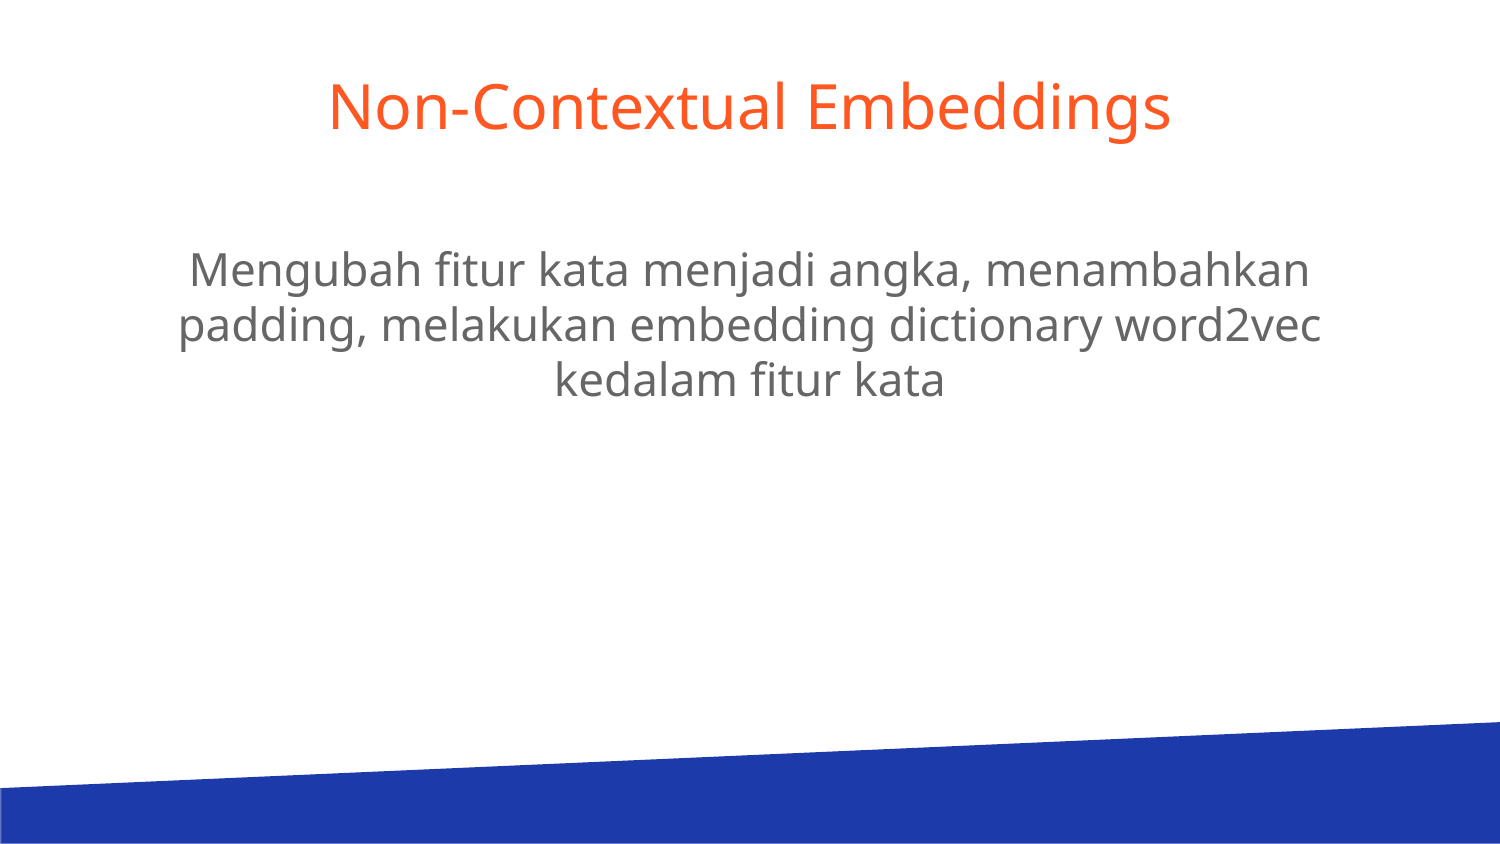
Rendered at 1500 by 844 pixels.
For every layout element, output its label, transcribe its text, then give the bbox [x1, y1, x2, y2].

list Mengubah fitur kata menjadi angka, menambahkan padding, melakukan embedding dictionary word2vec kedalam fitur kata [76, 232, 1424, 723]
title Non-Contextual Embeddings [75, 33, 1425, 175]
